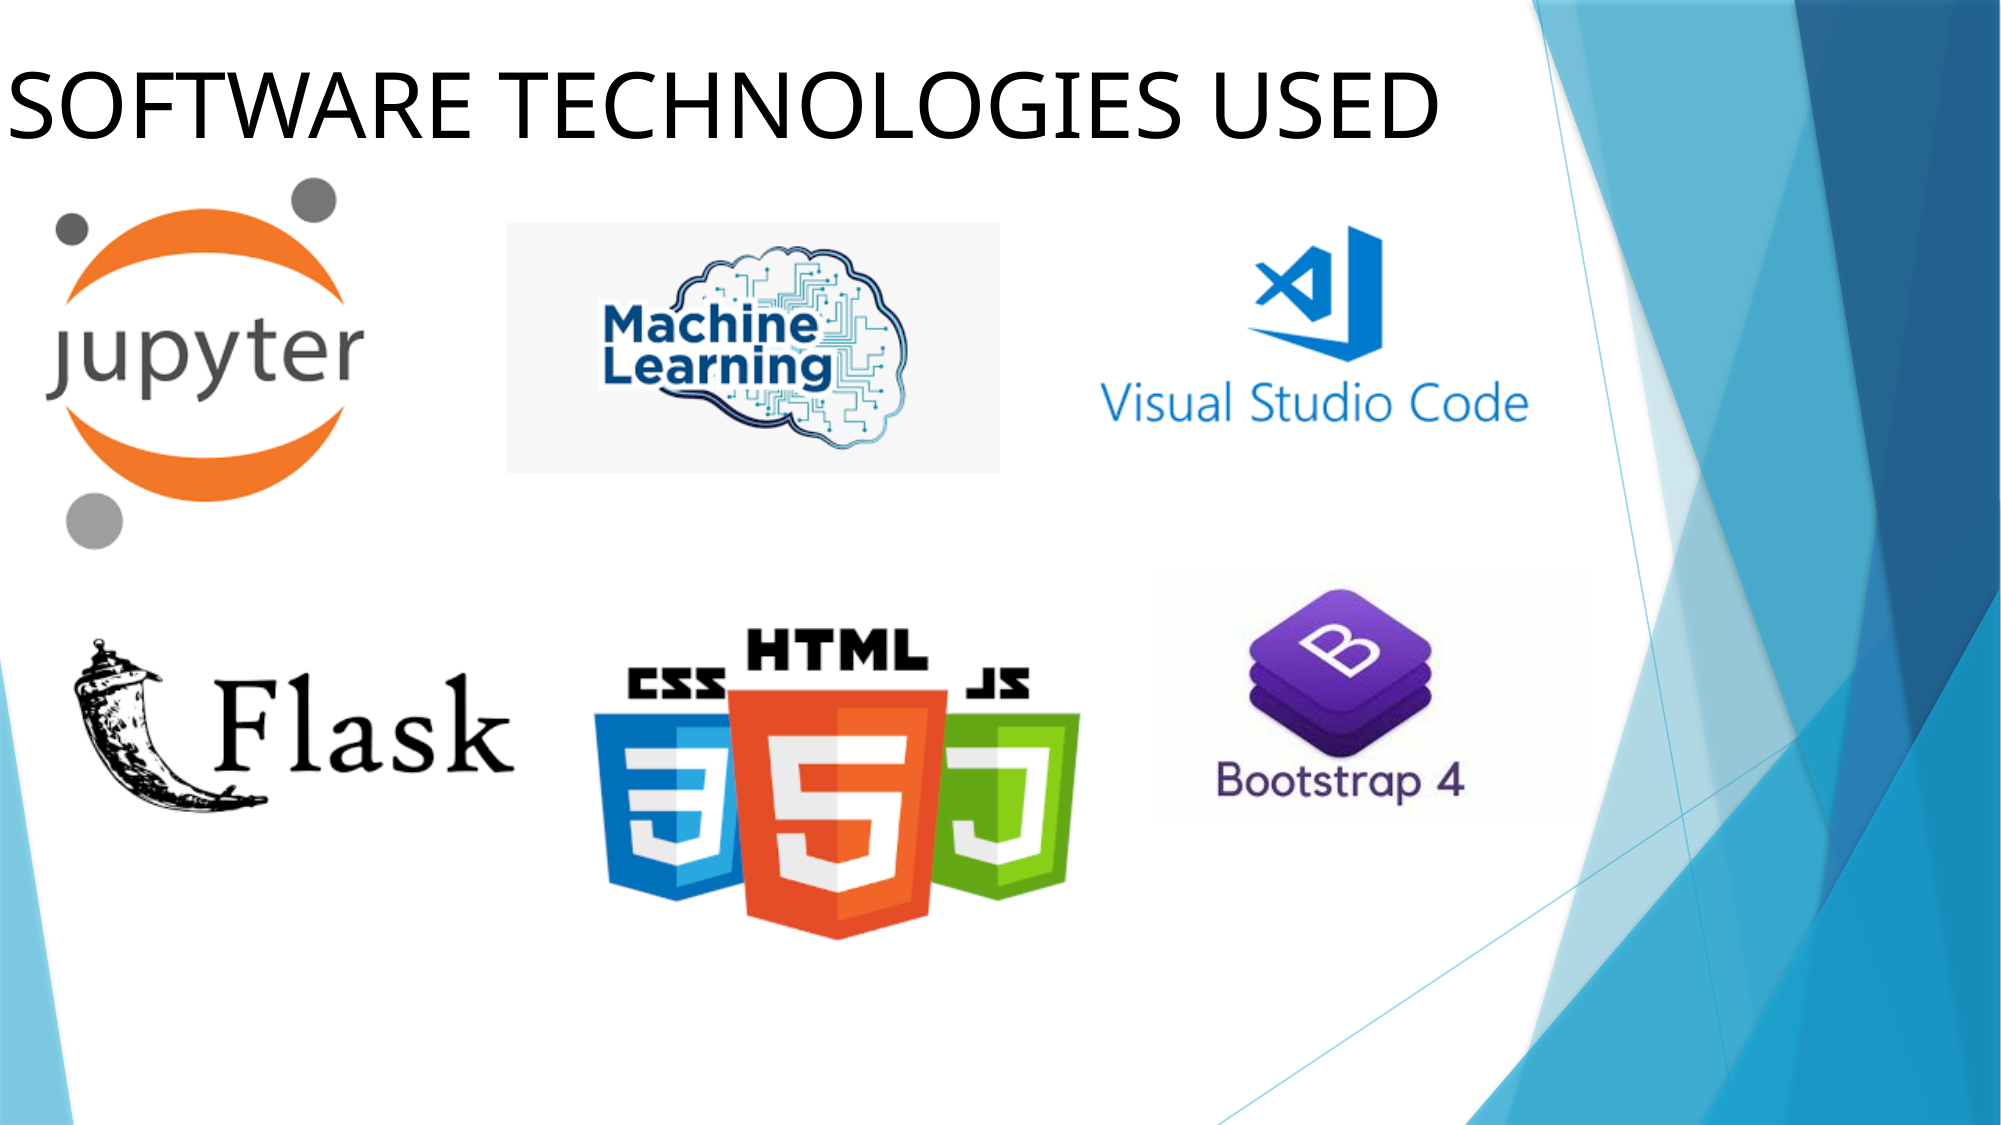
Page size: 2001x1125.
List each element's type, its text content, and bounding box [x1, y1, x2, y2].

picture [42, 173, 370, 553]
text_box SOFTWARE TECHNOLOGIES USED [0, 39, 1460, 164]
picture [1065, 199, 1564, 449]
picture [47, 223, 1590, 1098]
